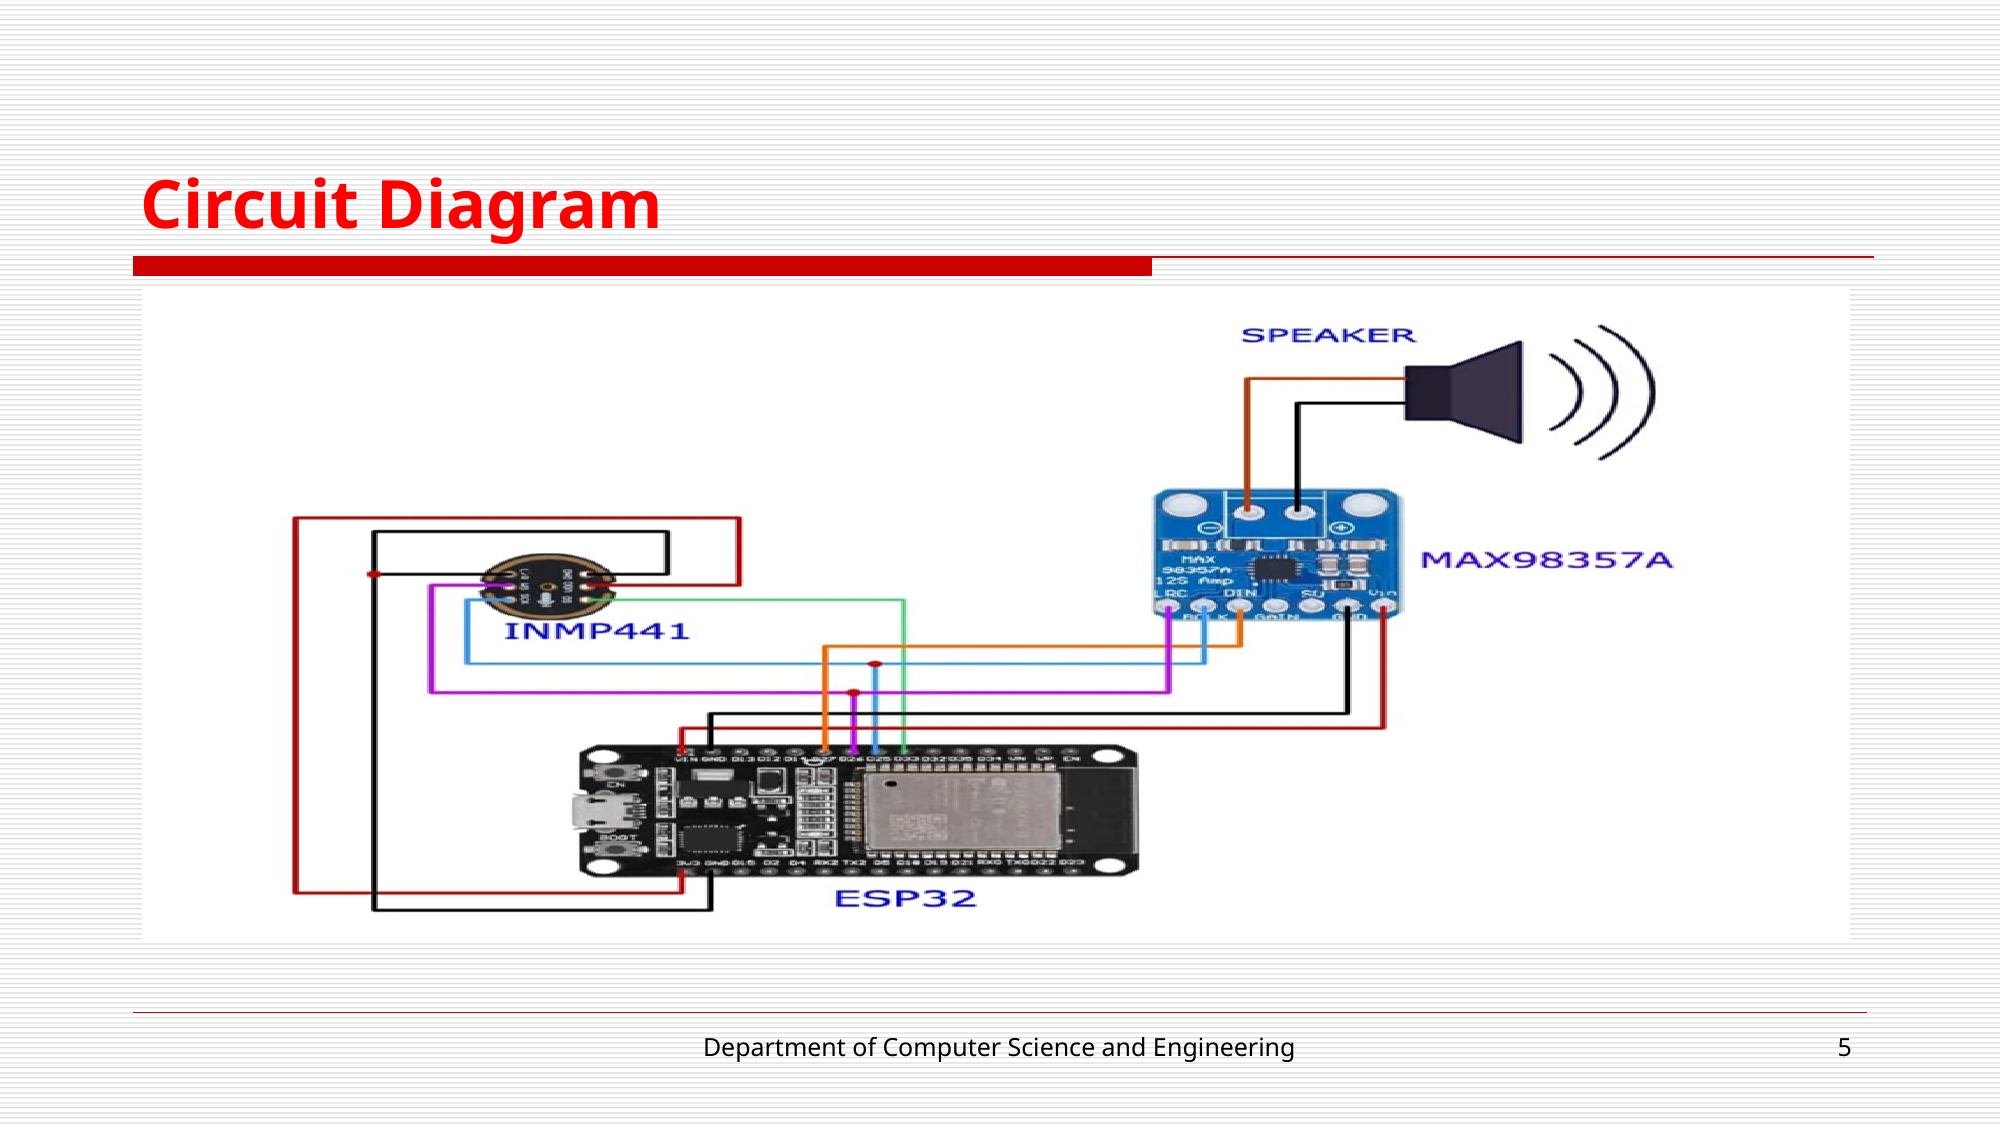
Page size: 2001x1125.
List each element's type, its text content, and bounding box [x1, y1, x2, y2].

list [123, 287, 1874, 988]
title Circuit Diagram [125, 50, 1876, 250]
slide_number 5 [1433, 1024, 1867, 1103]
footer Department of Computer Science and Engineering [683, 1024, 1317, 1103]
picture [0, 0, 2001, 1125]
